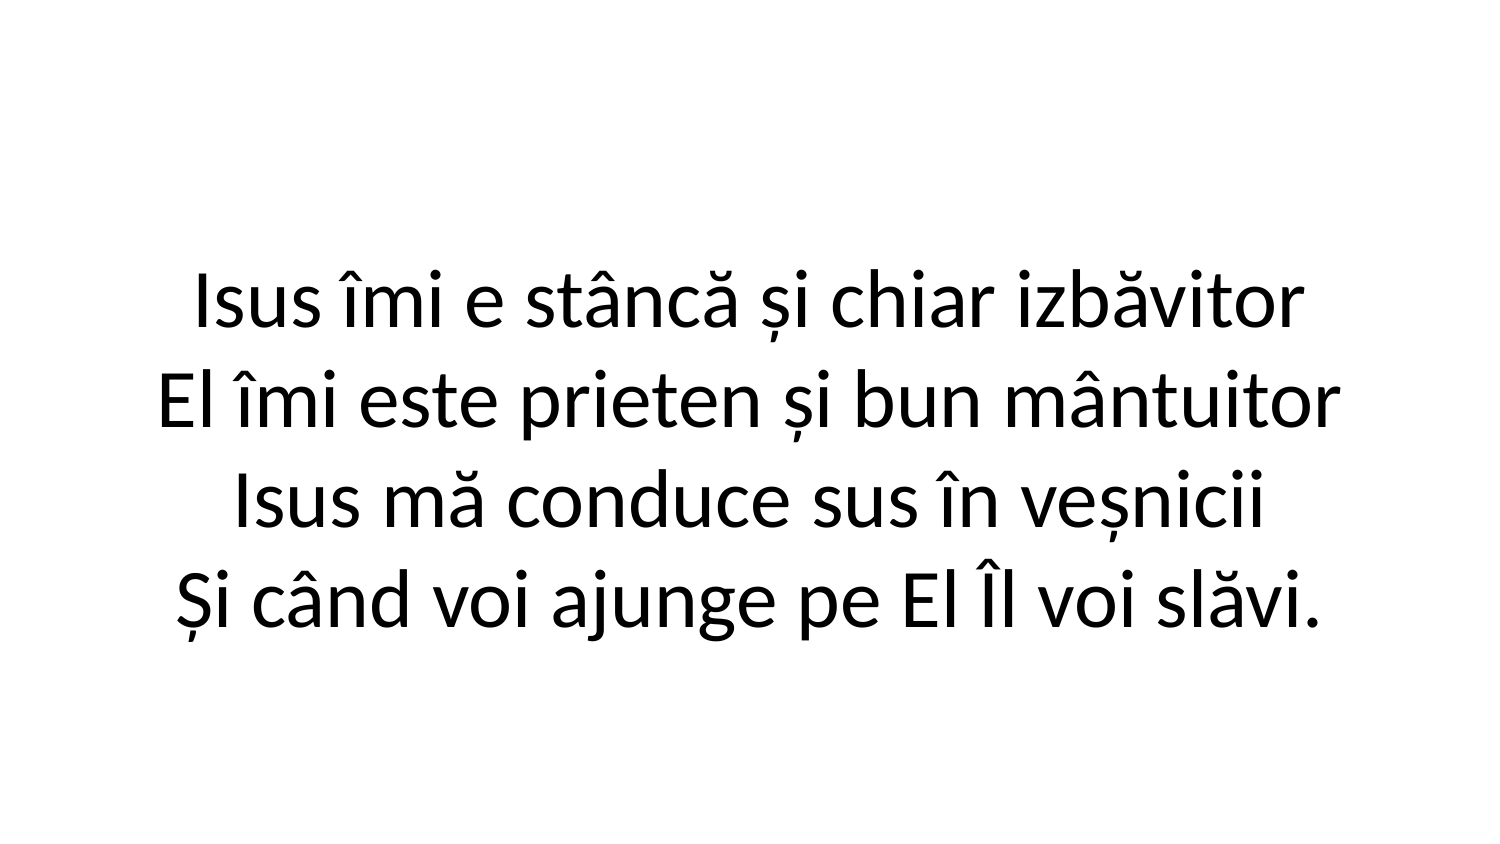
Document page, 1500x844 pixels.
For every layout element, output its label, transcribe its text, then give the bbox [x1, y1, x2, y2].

text_box Isus îmi e stâncă și chiar izbăvitor El îmi este prieten și bun mântuitor Isus mă conduce sus în veșnicii Și când voi ajunge pe El Îl voi slăvi. [142, 192, 1358, 652]
